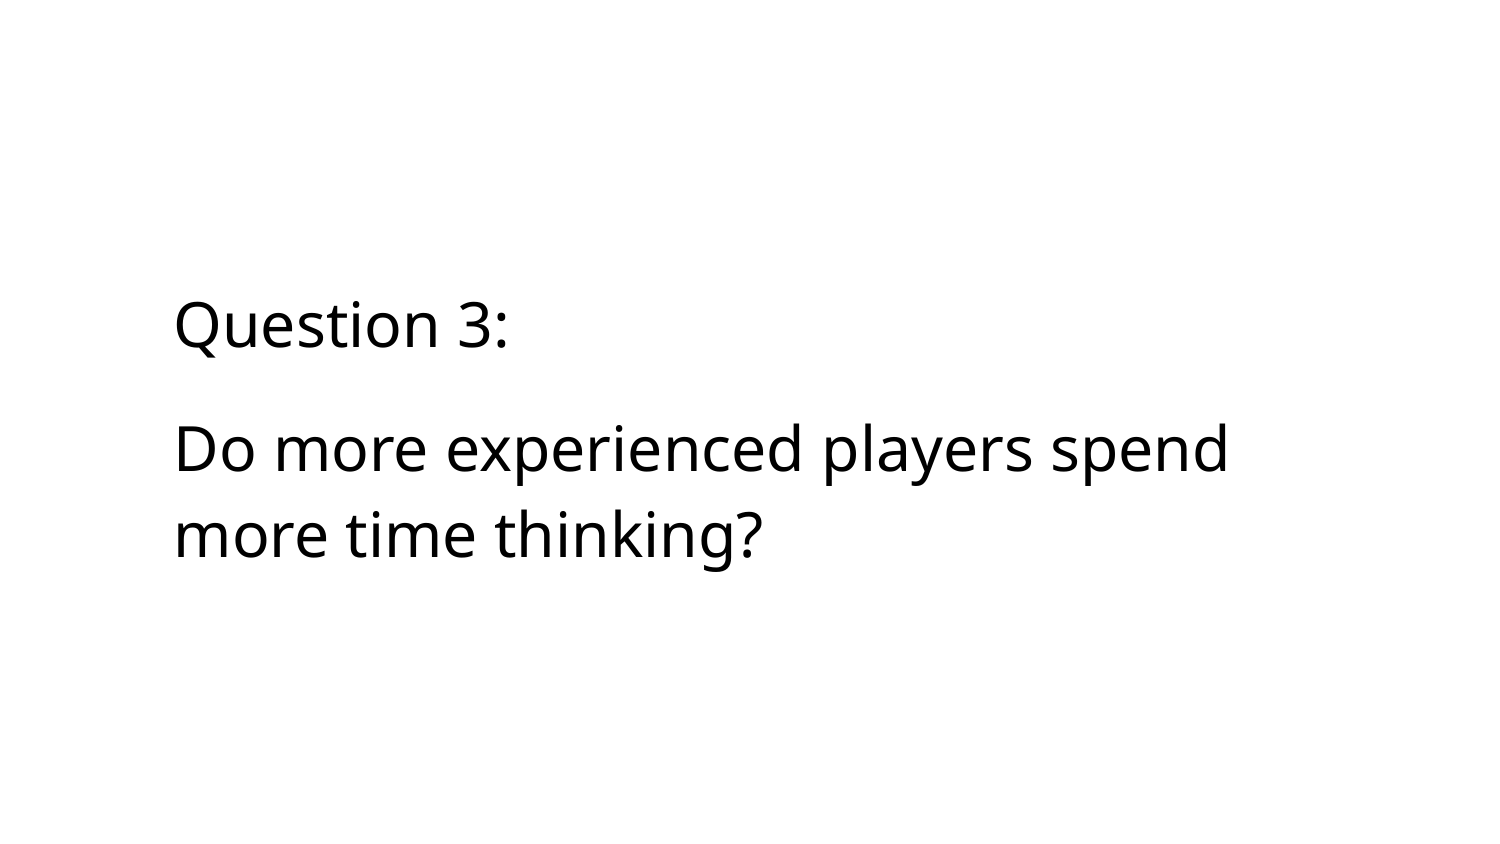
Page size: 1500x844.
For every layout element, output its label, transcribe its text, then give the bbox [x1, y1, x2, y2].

title Question 3: Do more experienced players spend more time thinking? [158, 374, 1342, 469]
